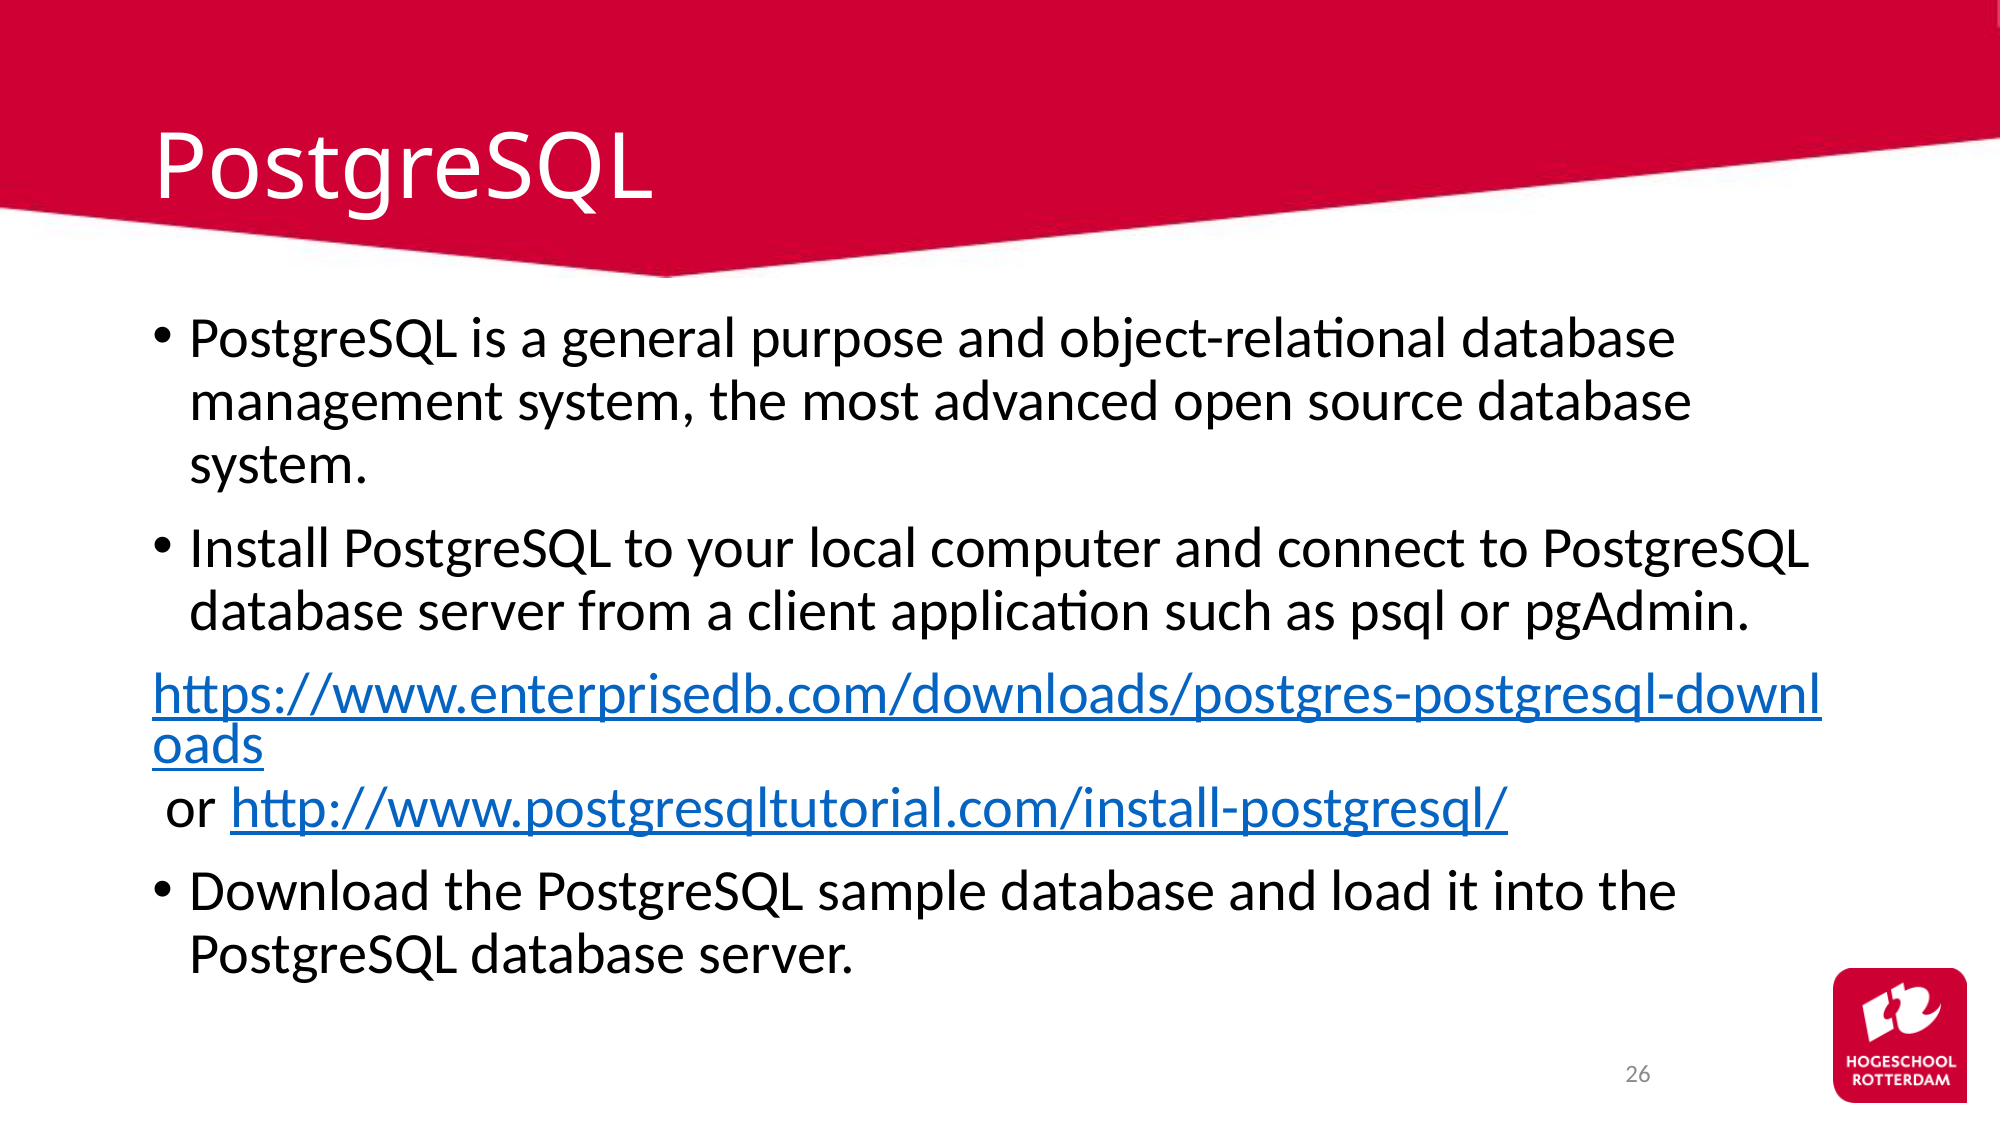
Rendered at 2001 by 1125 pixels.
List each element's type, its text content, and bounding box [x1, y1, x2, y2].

picture [1833, 968, 1967, 1103]
list PostgreSQL is a general purpose and object-relational database management system, the most advanced open source database system. Install PostgreSQL to your local computer and connect to PostgreSQL database server from a client application such as psql or pgAdmin. https://www.enterprisedb.com/downloads/postgres-postgresql-downloads or http://www.postgresqltutorial.com/install-postgresql/ Download the PostgreSQL sample database and load it into the PostgreSQL database server. [137, 299, 1863, 1014]
title PostgreSQL [137, 59, 1863, 278]
slide_number 26 [1412, 1042, 1666, 1103]
picture [0, 0, 2000, 278]
